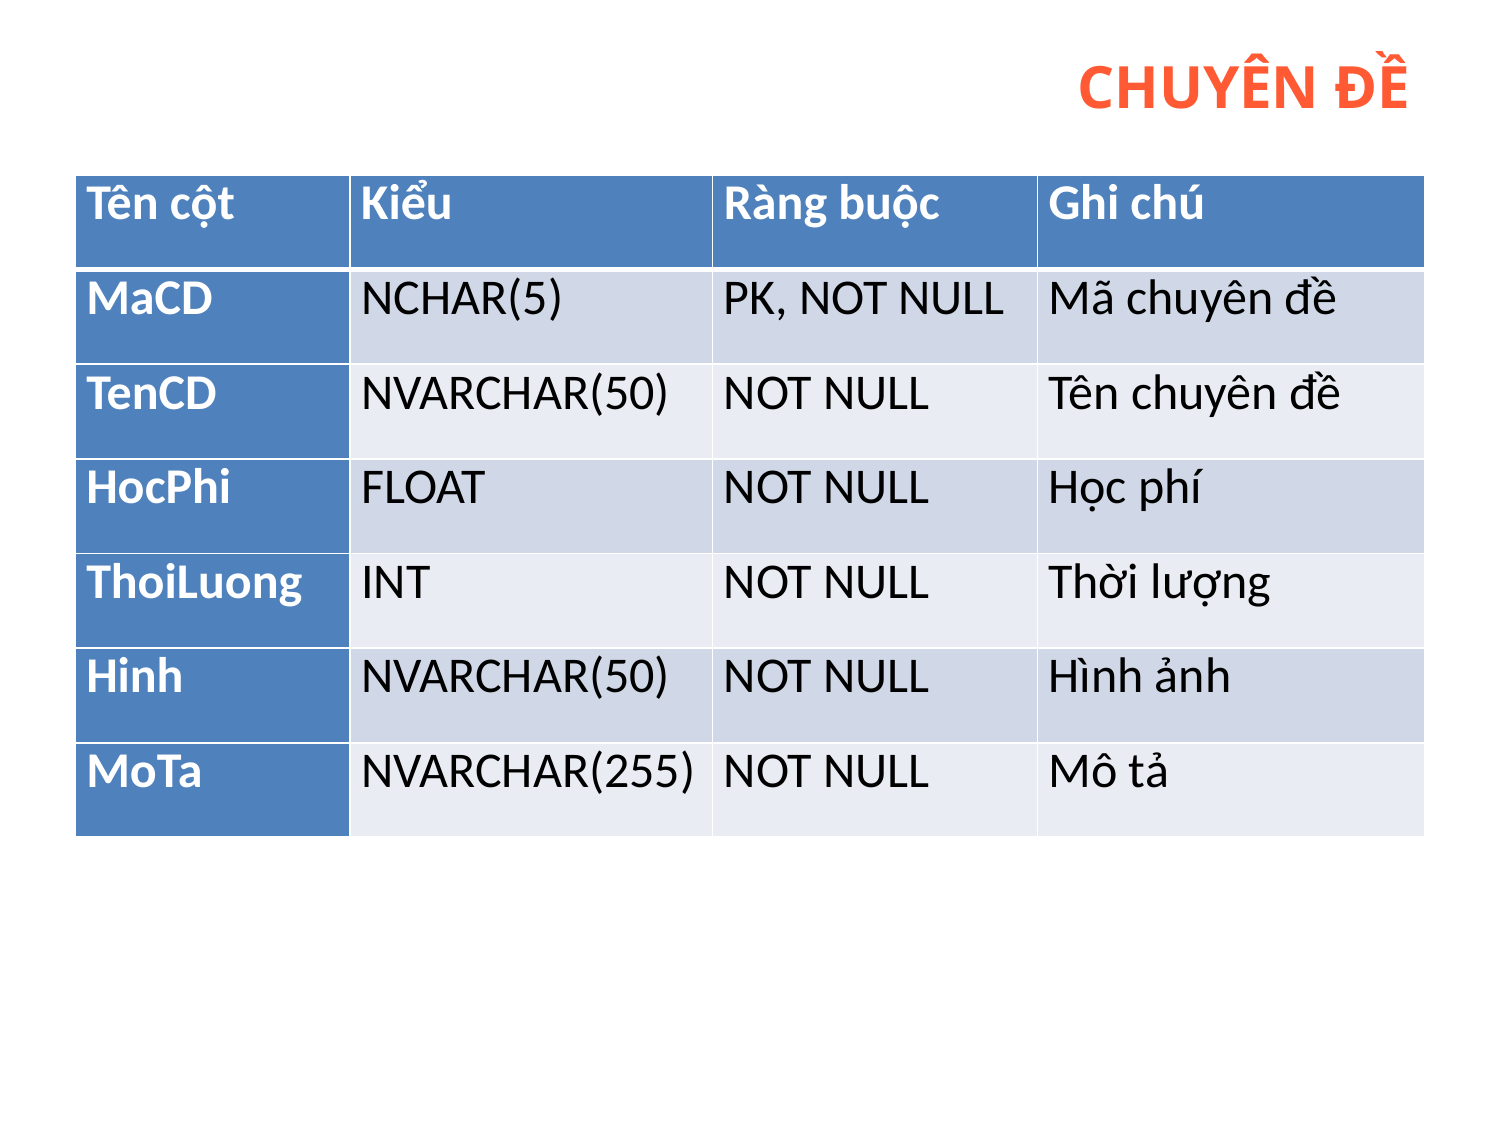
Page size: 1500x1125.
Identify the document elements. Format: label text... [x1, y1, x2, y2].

table_cell PK, NOT NULL [713, 272, 1037, 363]
table_cell NVARCHAR(50) [351, 649, 712, 742]
table_cell Mã chuyên đề [1038, 272, 1424, 363]
table_cell Thời lượng [1038, 554, 1424, 647]
table_cell FLOAT [351, 460, 712, 553]
table_cell NOT NULL [713, 365, 1037, 458]
table_cell ThoiLuong [76, 554, 349, 647]
table_header Kiểu [351, 176, 712, 267]
table_cell NOT NULL [713, 460, 1037, 553]
table_cell Tên chuyên đề [1038, 365, 1424, 458]
table_cell INT [351, 554, 712, 647]
table_cell NCHAR(5) [351, 272, 712, 363]
table_header Tên cột [76, 176, 349, 267]
table_cell NOT NULL [713, 649, 1037, 742]
table_cell NVARCHAR(50) [351, 365, 712, 458]
table_cell TenCD [76, 365, 349, 458]
title Chuyên đề [337, 45, 1425, 125]
table_cell MaCD [76, 272, 349, 363]
table_header Ghi chú [1038, 176, 1424, 267]
table_cell NOT NULL [713, 554, 1037, 647]
table_cell MoTa [76, 744, 349, 836]
table_cell Hình ảnh [1038, 649, 1424, 742]
table_cell HocPhi [76, 460, 349, 553]
table_cell Hinh [76, 649, 349, 742]
table_cell NOT NULL [713, 744, 1037, 836]
table_cell Mô tả [1038, 744, 1424, 836]
table_cell Học phí [1038, 460, 1424, 553]
table_header Ràng buộc [713, 176, 1037, 267]
table_cell NVARCHAR(255) [351, 744, 712, 836]
